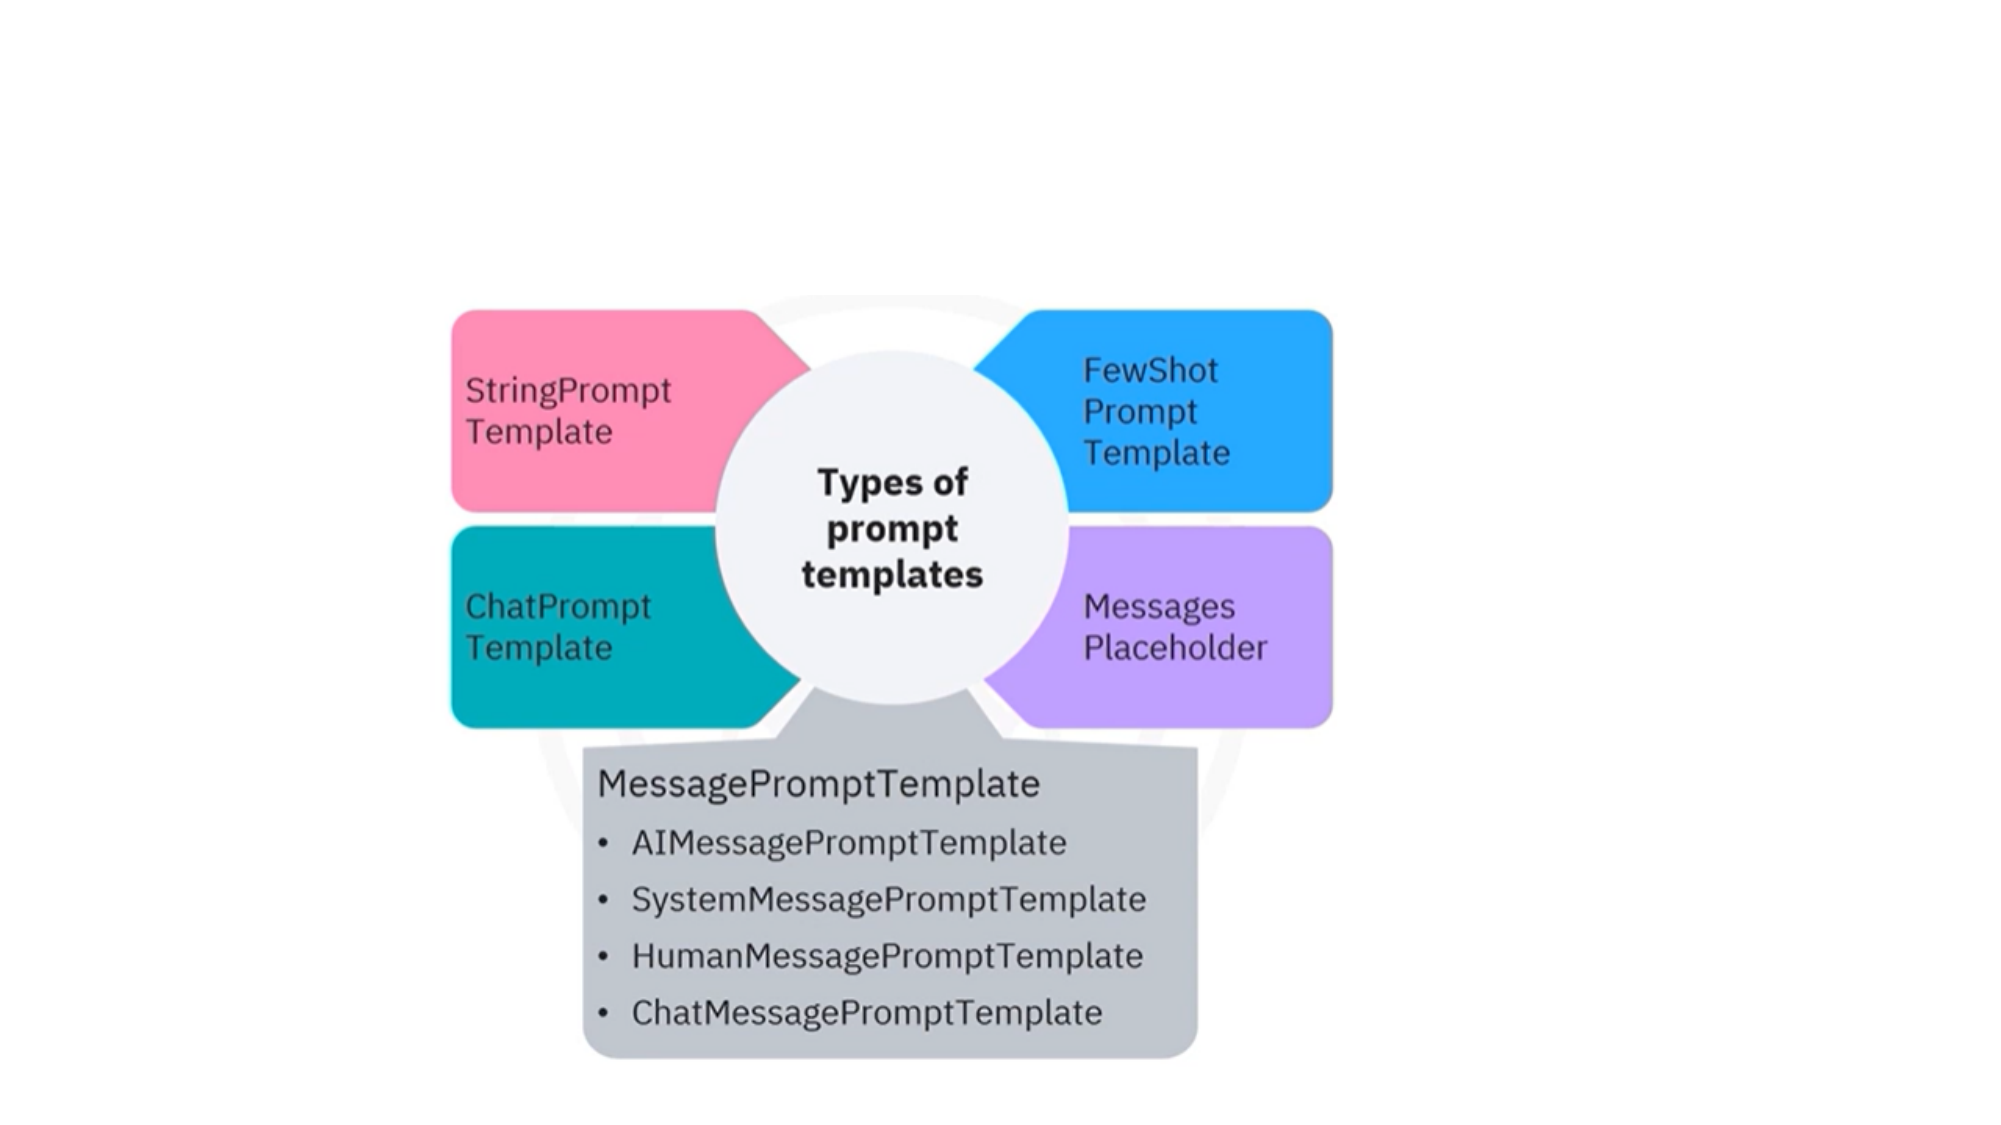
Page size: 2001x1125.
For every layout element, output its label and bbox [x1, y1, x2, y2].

picture [408, 295, 1355, 1085]
